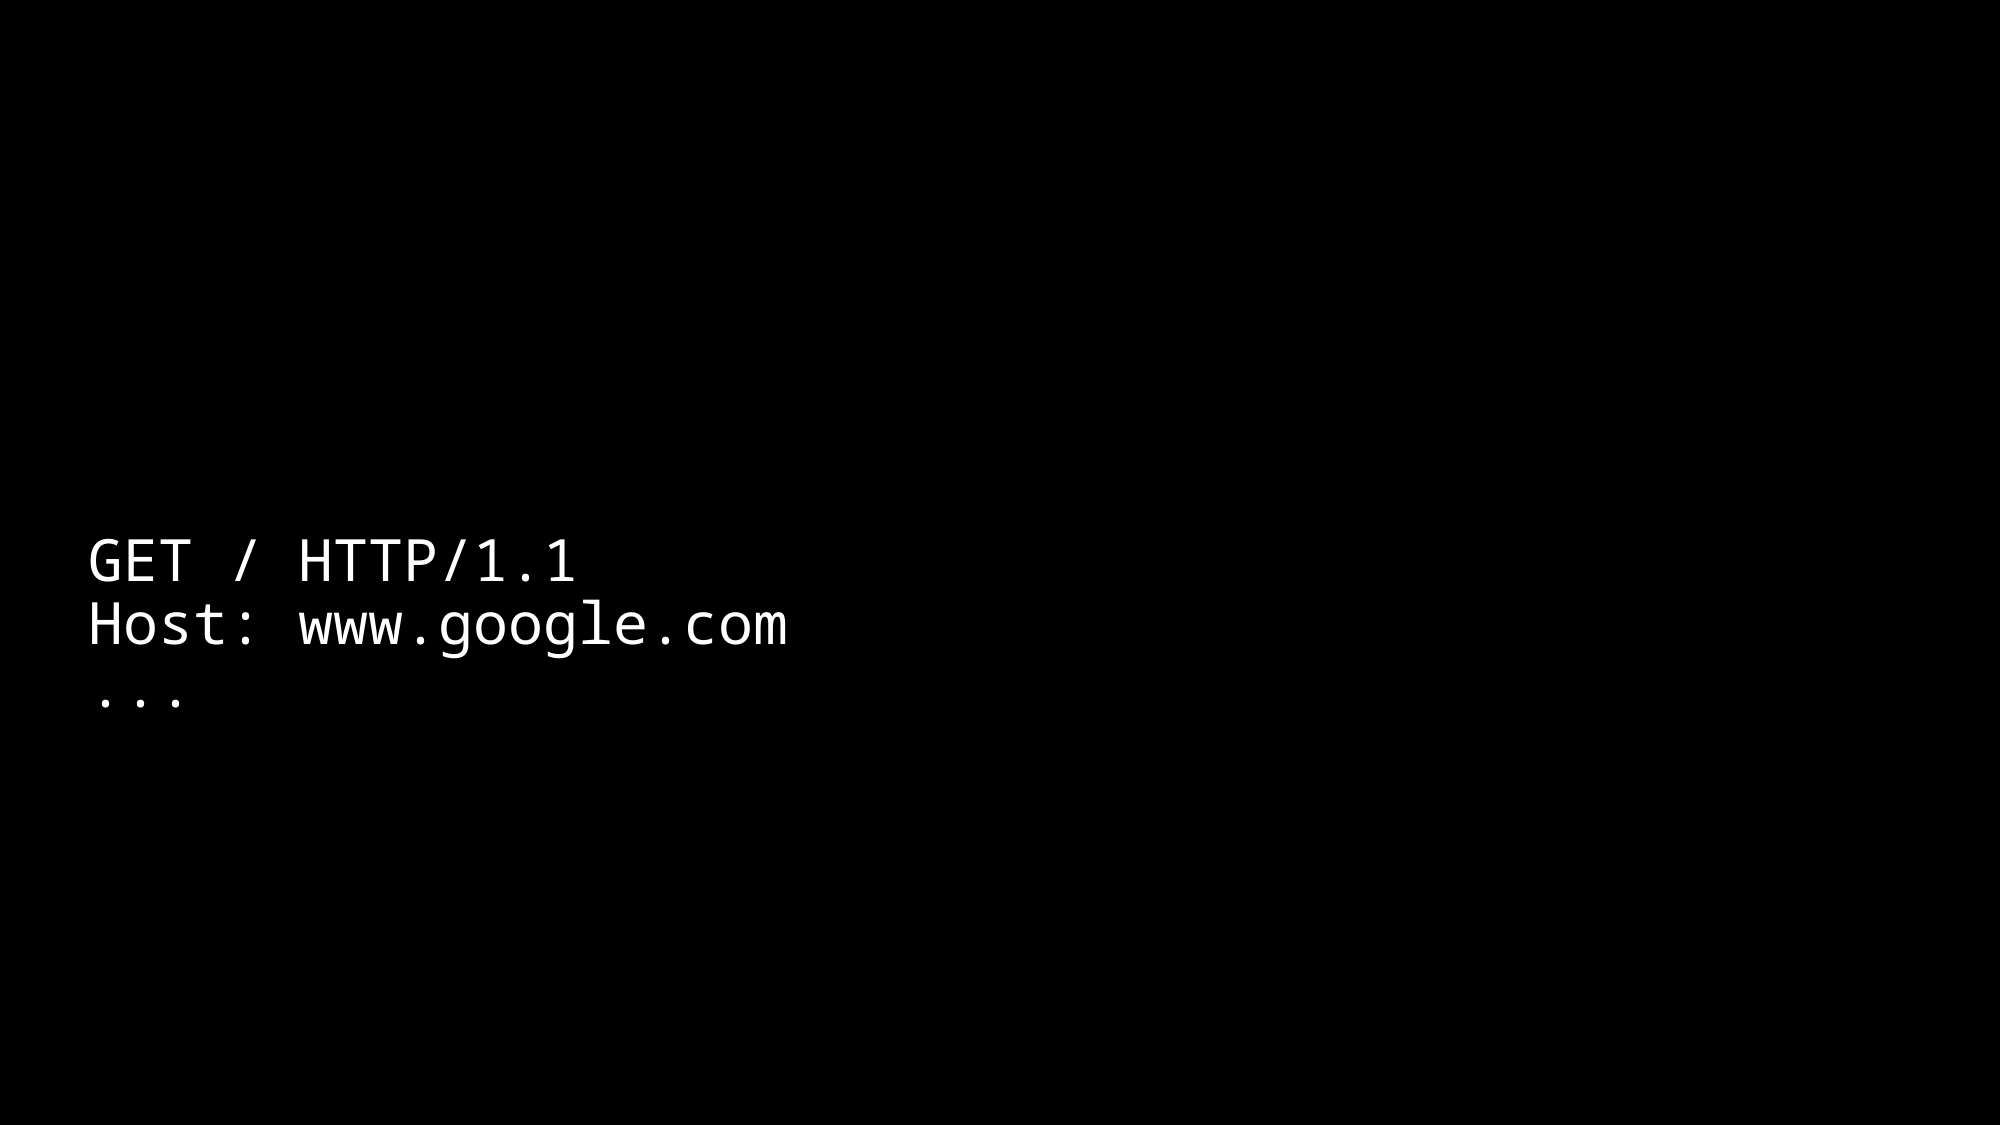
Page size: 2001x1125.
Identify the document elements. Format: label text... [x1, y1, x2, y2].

list GET / HTTP/1.1 Host: www.google.com ... [68, 252, 1932, 1000]
